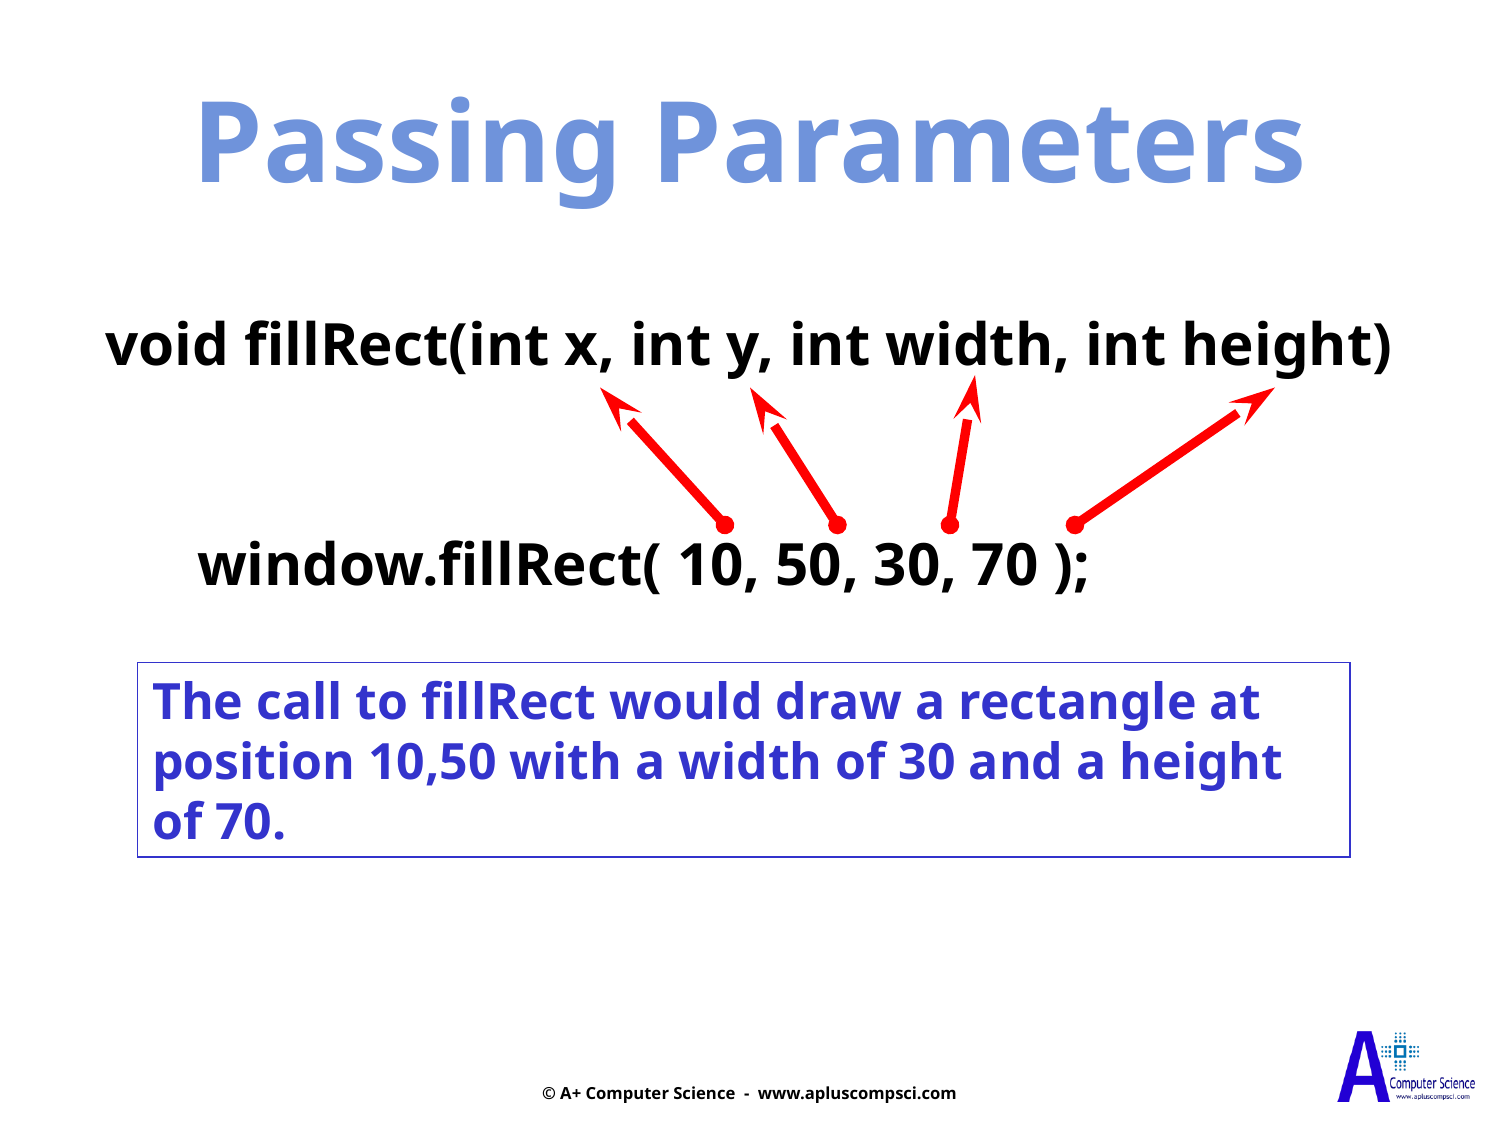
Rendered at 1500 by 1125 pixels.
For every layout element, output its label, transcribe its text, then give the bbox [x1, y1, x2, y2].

picture [1337, 1031, 1475, 1102]
text_box [600, 387, 619, 407]
text_box [945, 394, 972, 530]
text_box [1070, 398, 1259, 530]
text_box [760, 404, 842, 530]
text_box Passing Parameters [0, 62, 1500, 213]
text_box [750, 387, 767, 409]
text_box void fillRect(int x, int y, int width, int height) window.fillRect( 10, 50, 30, 70 ); [90, 299, 1408, 645]
text_box [1254, 387, 1276, 405]
text_box [613, 402, 729, 530]
text_box [965, 375, 978, 397]
text_box The call to fillRect would draw a rectangle at position 10,50 with a width of 30 and a height of 70. [137, 662, 1350, 858]
footer © A+ Computer Science - www.apluscompsci.com [512, 1024, 988, 1101]
